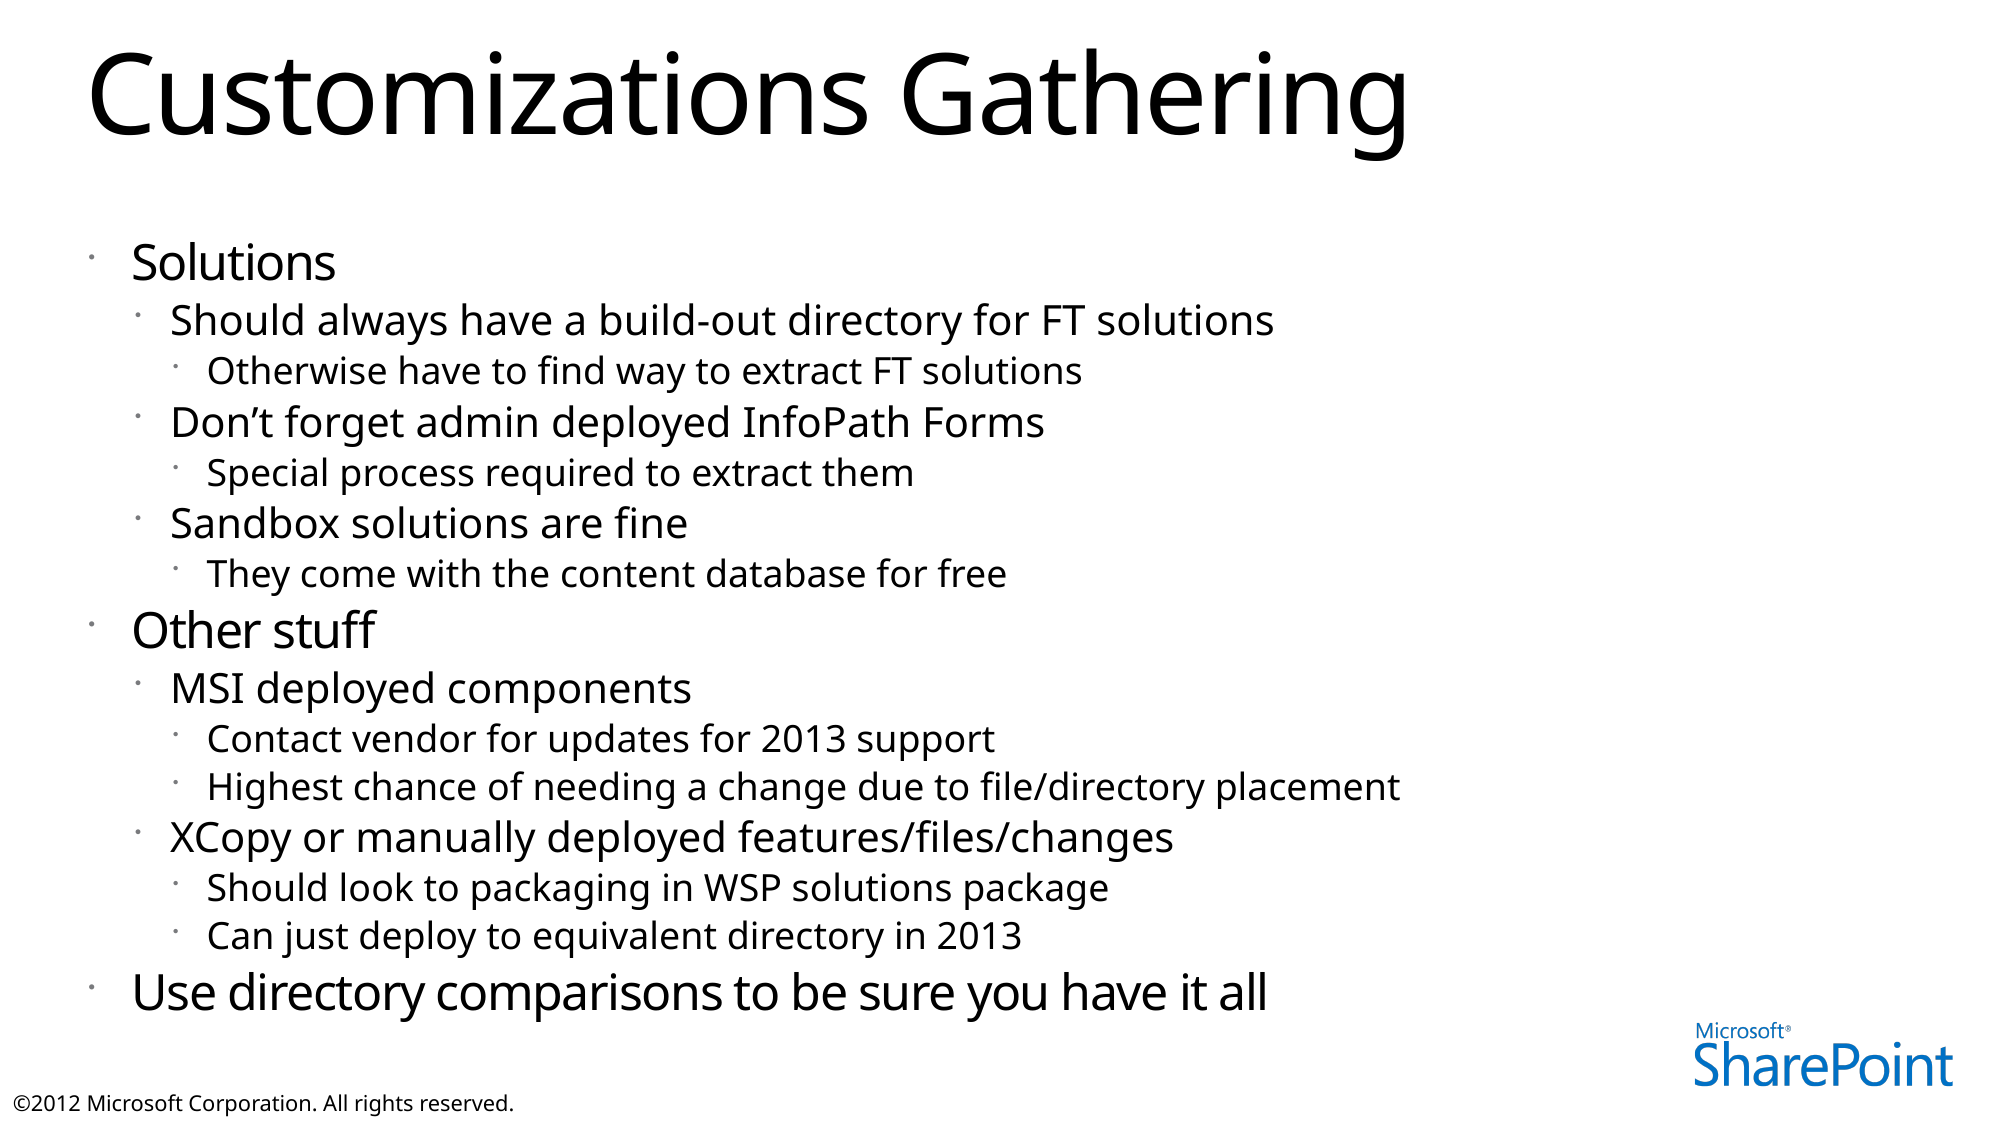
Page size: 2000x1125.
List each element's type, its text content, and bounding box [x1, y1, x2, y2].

picture [1690, 1007, 1953, 1098]
title Customizations Gathering [85, 37, 1914, 161]
list Solutions Should always have a build-out directory for FT solutions Otherwise have to find way to extract FT solutions Don’t forget admin deployed InfoPath Forms Special process required to extract them Sandbox solutions are fine They come with the content database for free Other stuff MSI deployed components Contact vendor for updates for 2013 support Highest chance of needing a change due to file/directory placement XCopy or manually deployed features/files/changes Should look to packaging in WSP solutions package Can just deploy to equivalent directory in 2013 Use directory comparisons to be sure you have it all [85, 237, 1914, 573]
